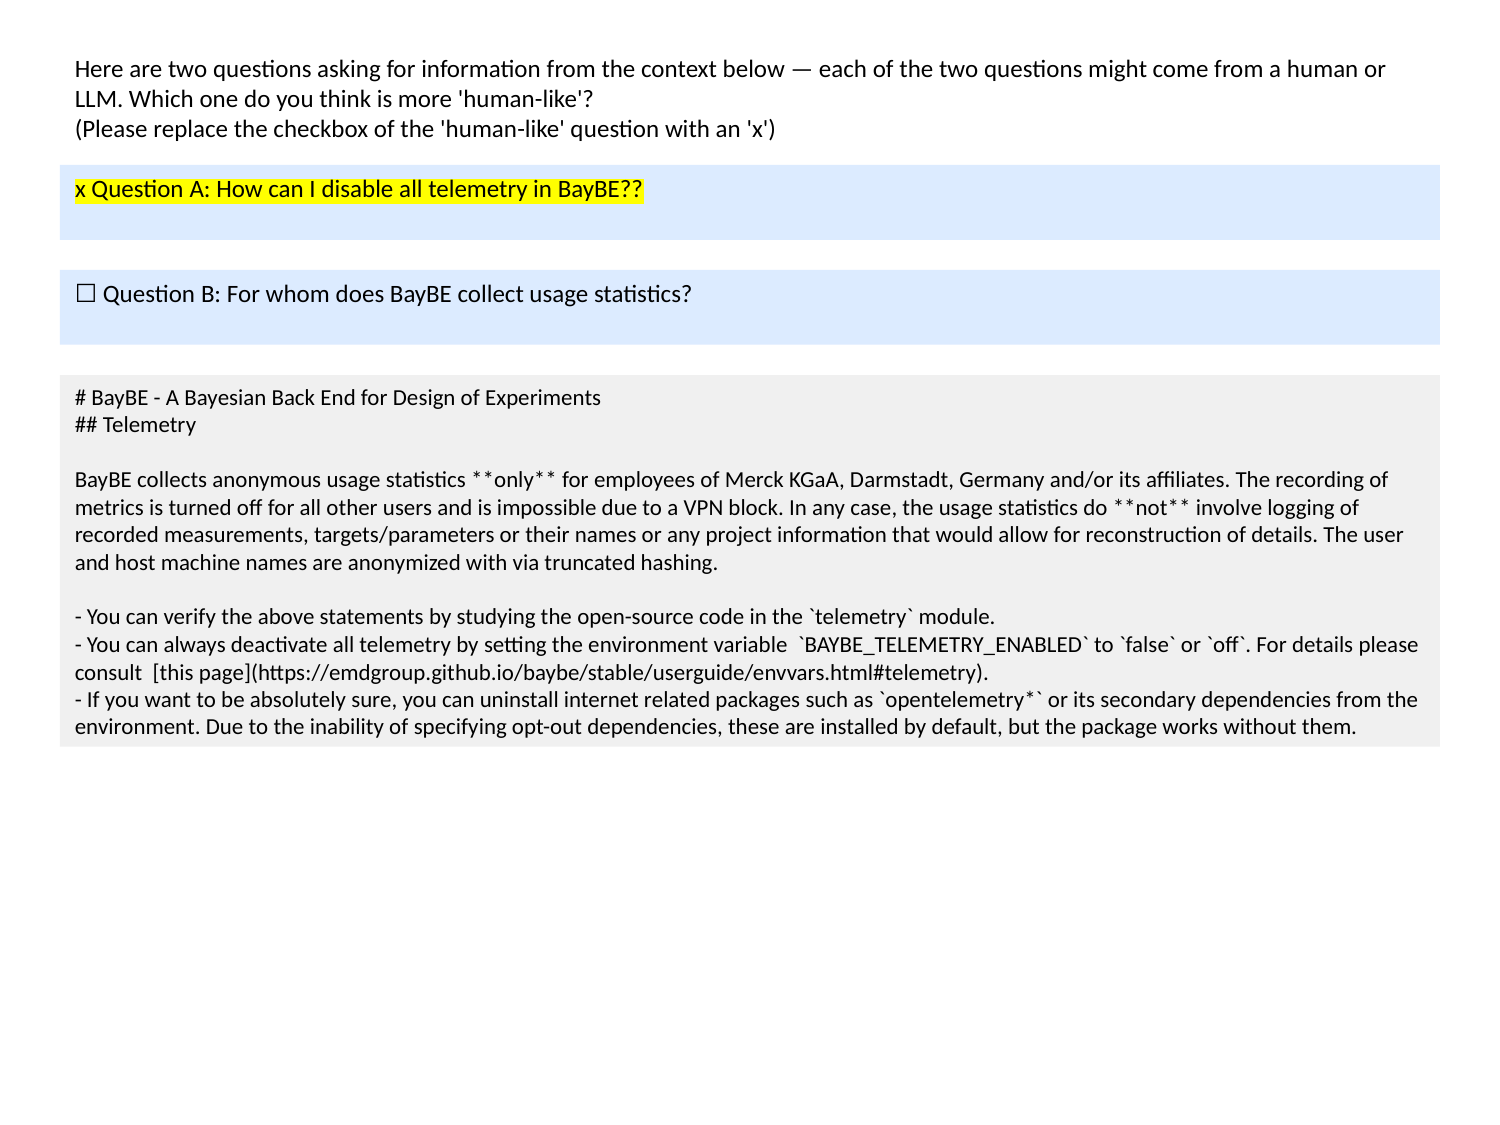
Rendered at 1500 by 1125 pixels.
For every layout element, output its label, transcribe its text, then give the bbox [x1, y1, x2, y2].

text_box # BayBE - A Bayesian Back End for Design of Experiments ## Telemetry BayBE collects anonymous usage statistics **only** for employees of Merck KGaA, Darmstadt, Germany and/or its affiliates. The recording of metrics is turned off for all other users and is impossible due to a VPN block. In any case, the usage statistics do **not** involve logging of recorded measurements, targets/parameters or their names or any project information that would allow for reconstruction of details. The user and host machine names are anonymized with via truncated hashing. - You can verify the above statements by studying the open-source code in the `telemetry` module. - You can always deactivate all telemetry by setting the environment variable `BAYBE_TELEMETRY_ENABLED` to `false` or `off`. For details please consult [this page](https://emdgroup.github.io/baybe/stable/userguide/envvars.html#telemetry). - If you want to be absolutely sure, you can uninstall internet related packages such as `opentelemetry*` or its secondary dependencies from the environment. Due to the inability of specifying opt-out dependencies, these are installed by default, but the package works without them. [59, 375, 1440, 747]
text_box ☐ Question B: For whom does BayBE collect usage statistics? [59, 269, 1440, 345]
text_box x Question A: How can I disable all telemetry in BayBE?? [59, 164, 1440, 240]
text_box Here are two questions asking for information from the context below — each of the two questions might come from a human or LLM. Which one do you think is more 'human-like'? (Please replace the checkbox of the 'human-like' question with an 'x') [59, 45, 1440, 150]
